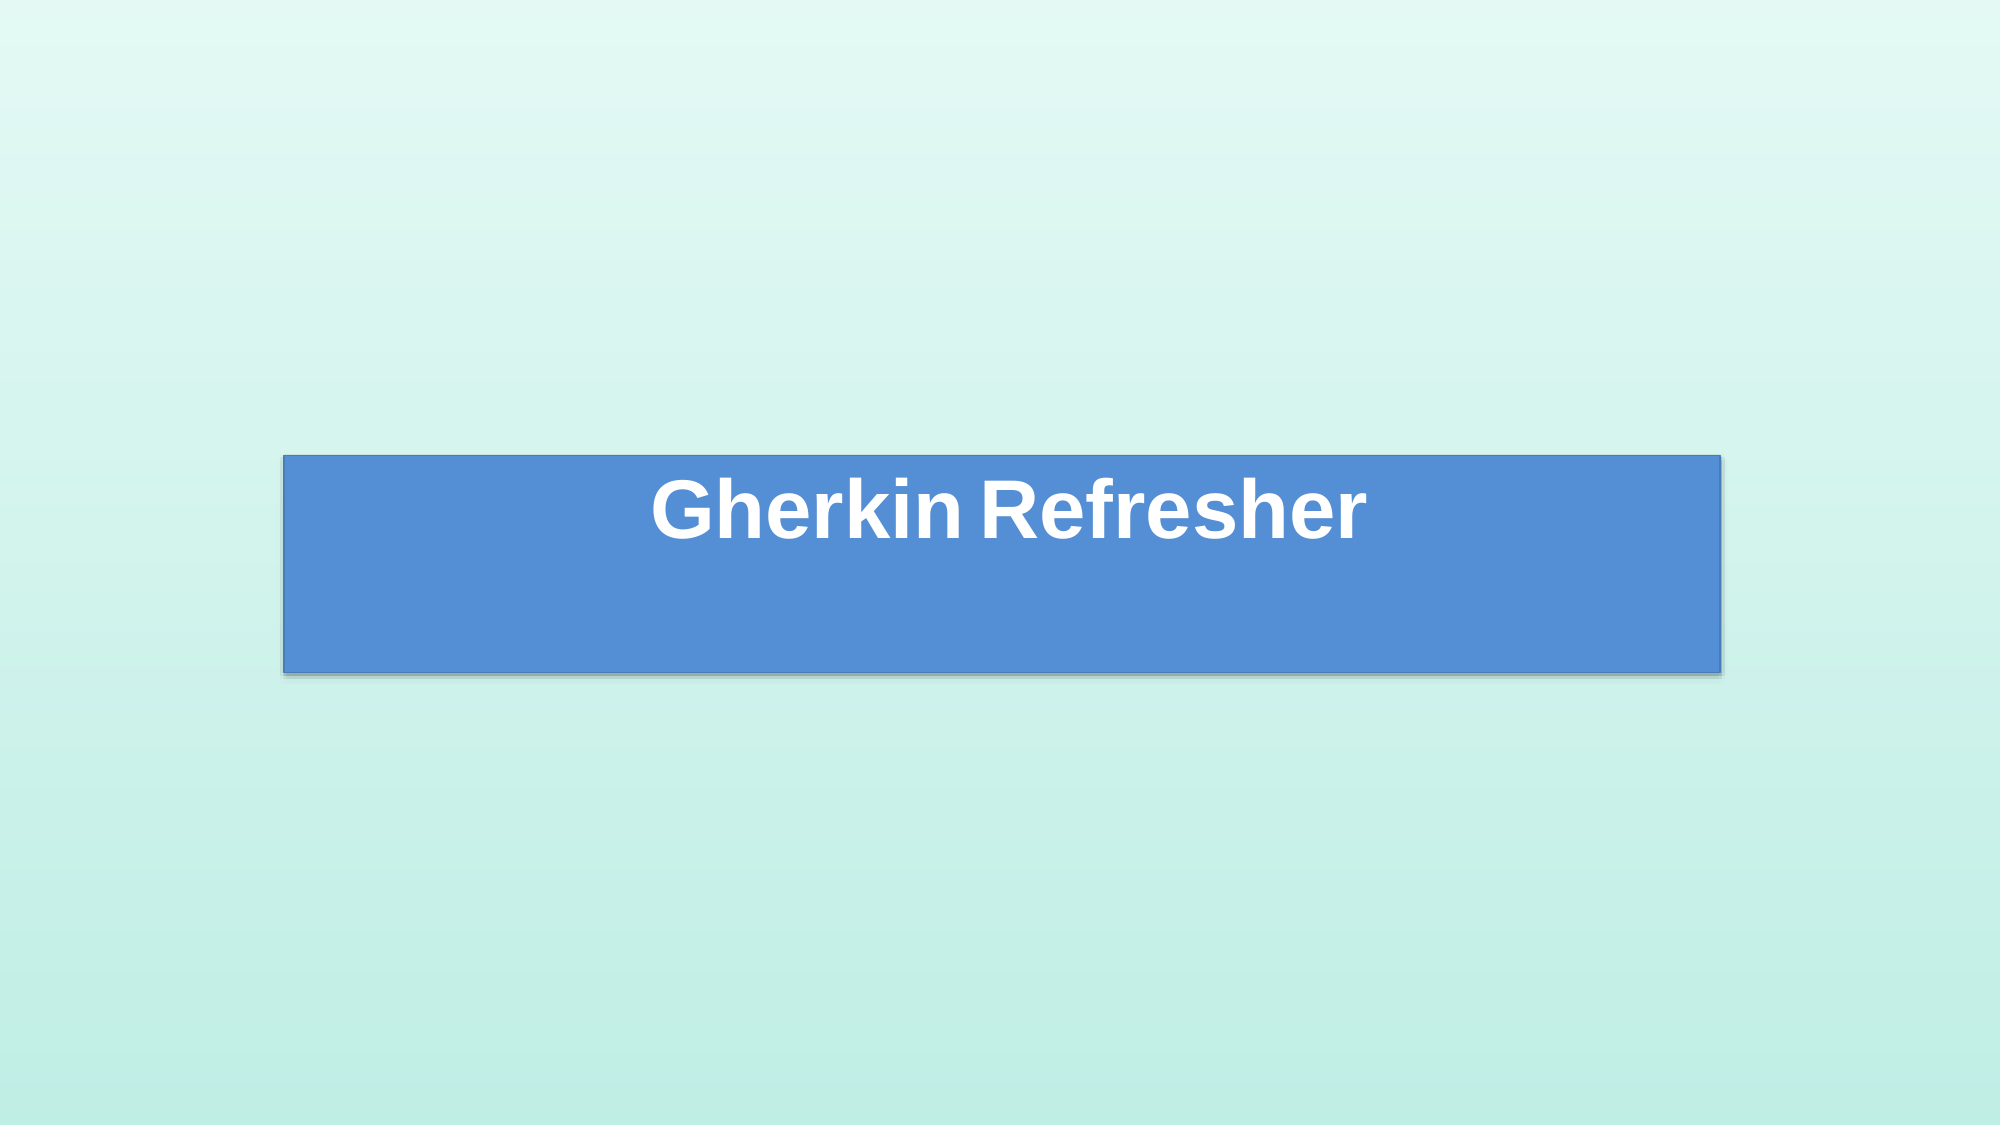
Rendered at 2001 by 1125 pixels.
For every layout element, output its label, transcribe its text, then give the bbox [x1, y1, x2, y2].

picture [276, 451, 1728, 684]
title Gherkin Refresher [283, 455, 1721, 673]
